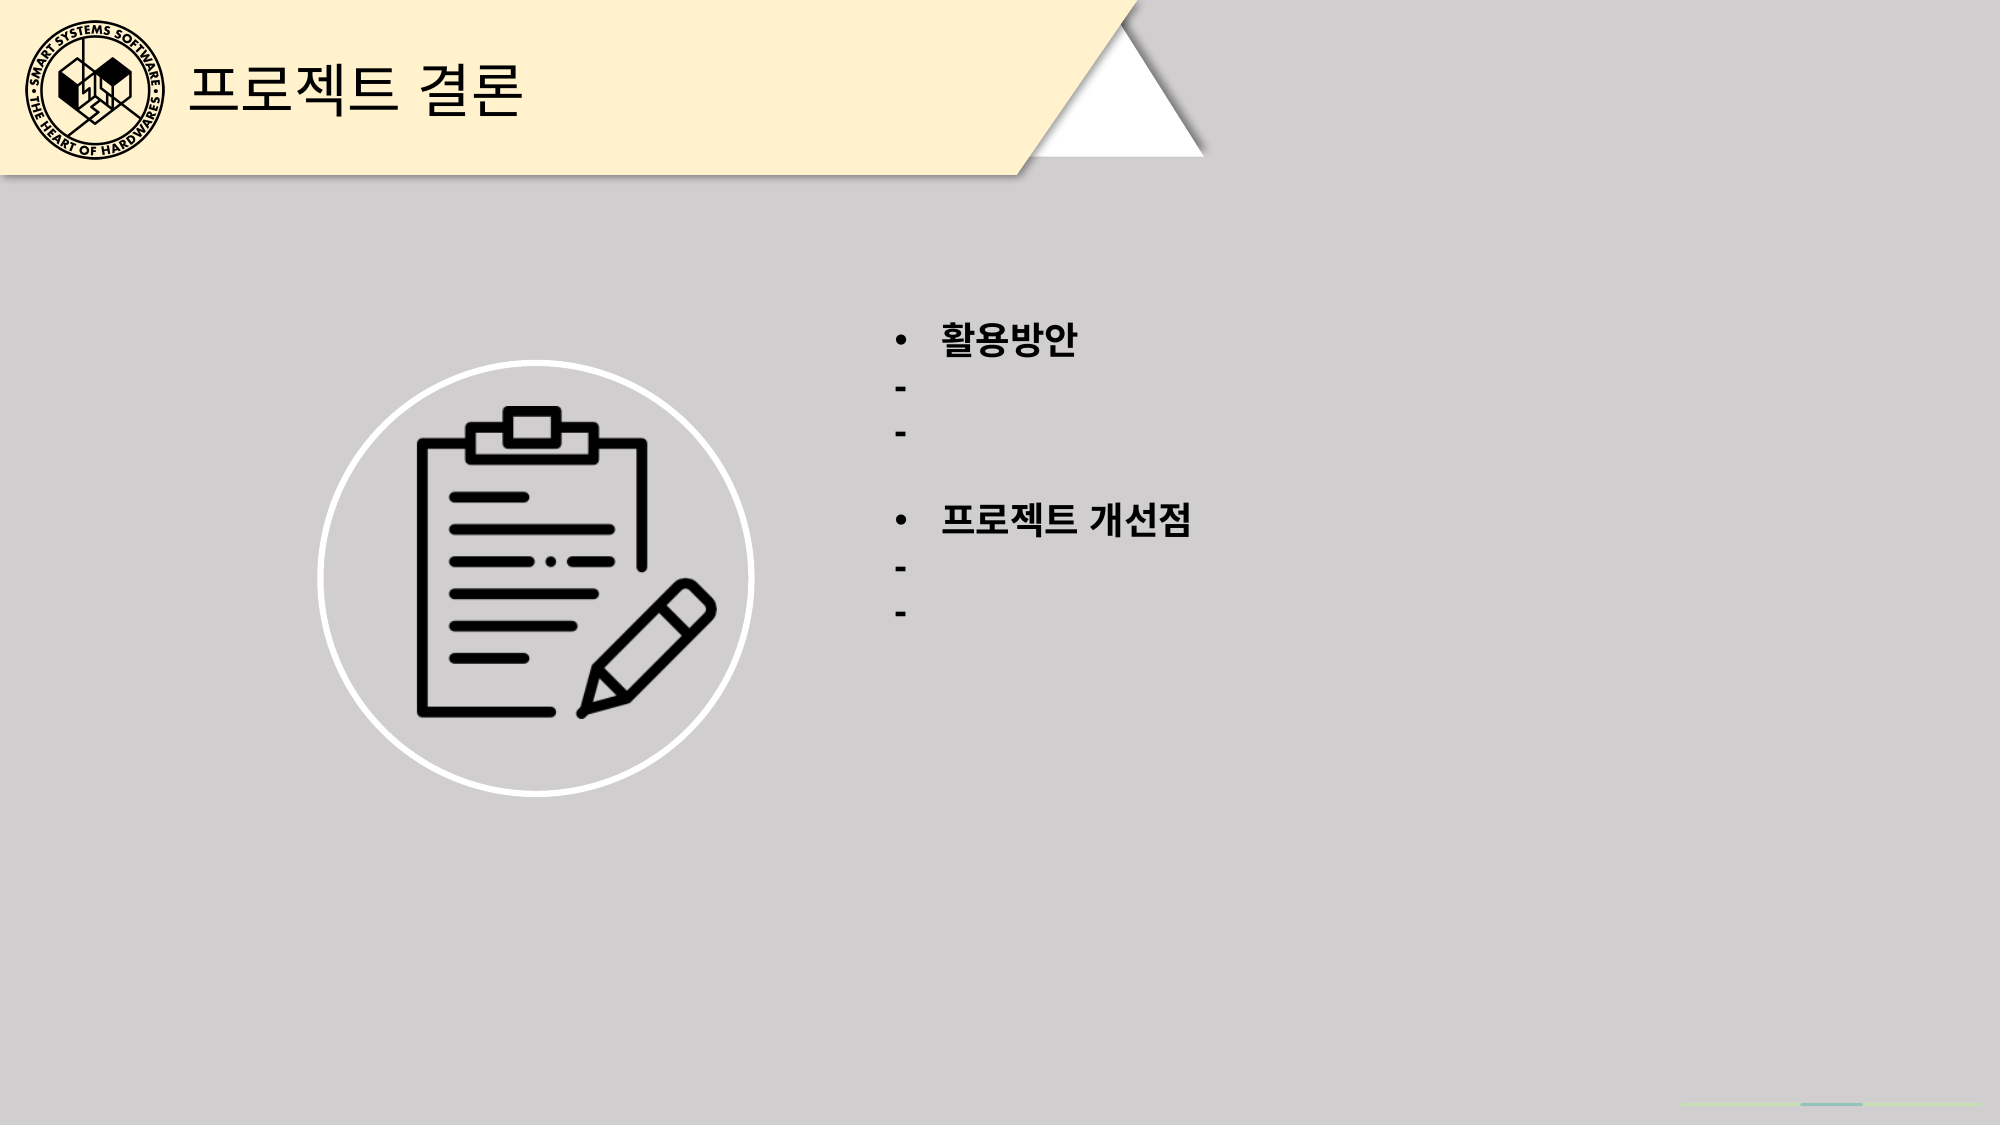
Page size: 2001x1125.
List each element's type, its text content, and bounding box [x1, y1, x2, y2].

text_box 활용방안 - - 프로젝트 개선점 - - [879, 309, 1209, 640]
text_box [0, 0, 1204, 175]
picture [20, 15, 170, 165]
text_box [723, 469, 753, 688]
picture [411, 406, 723, 719]
text_box [319, 361, 701, 795]
